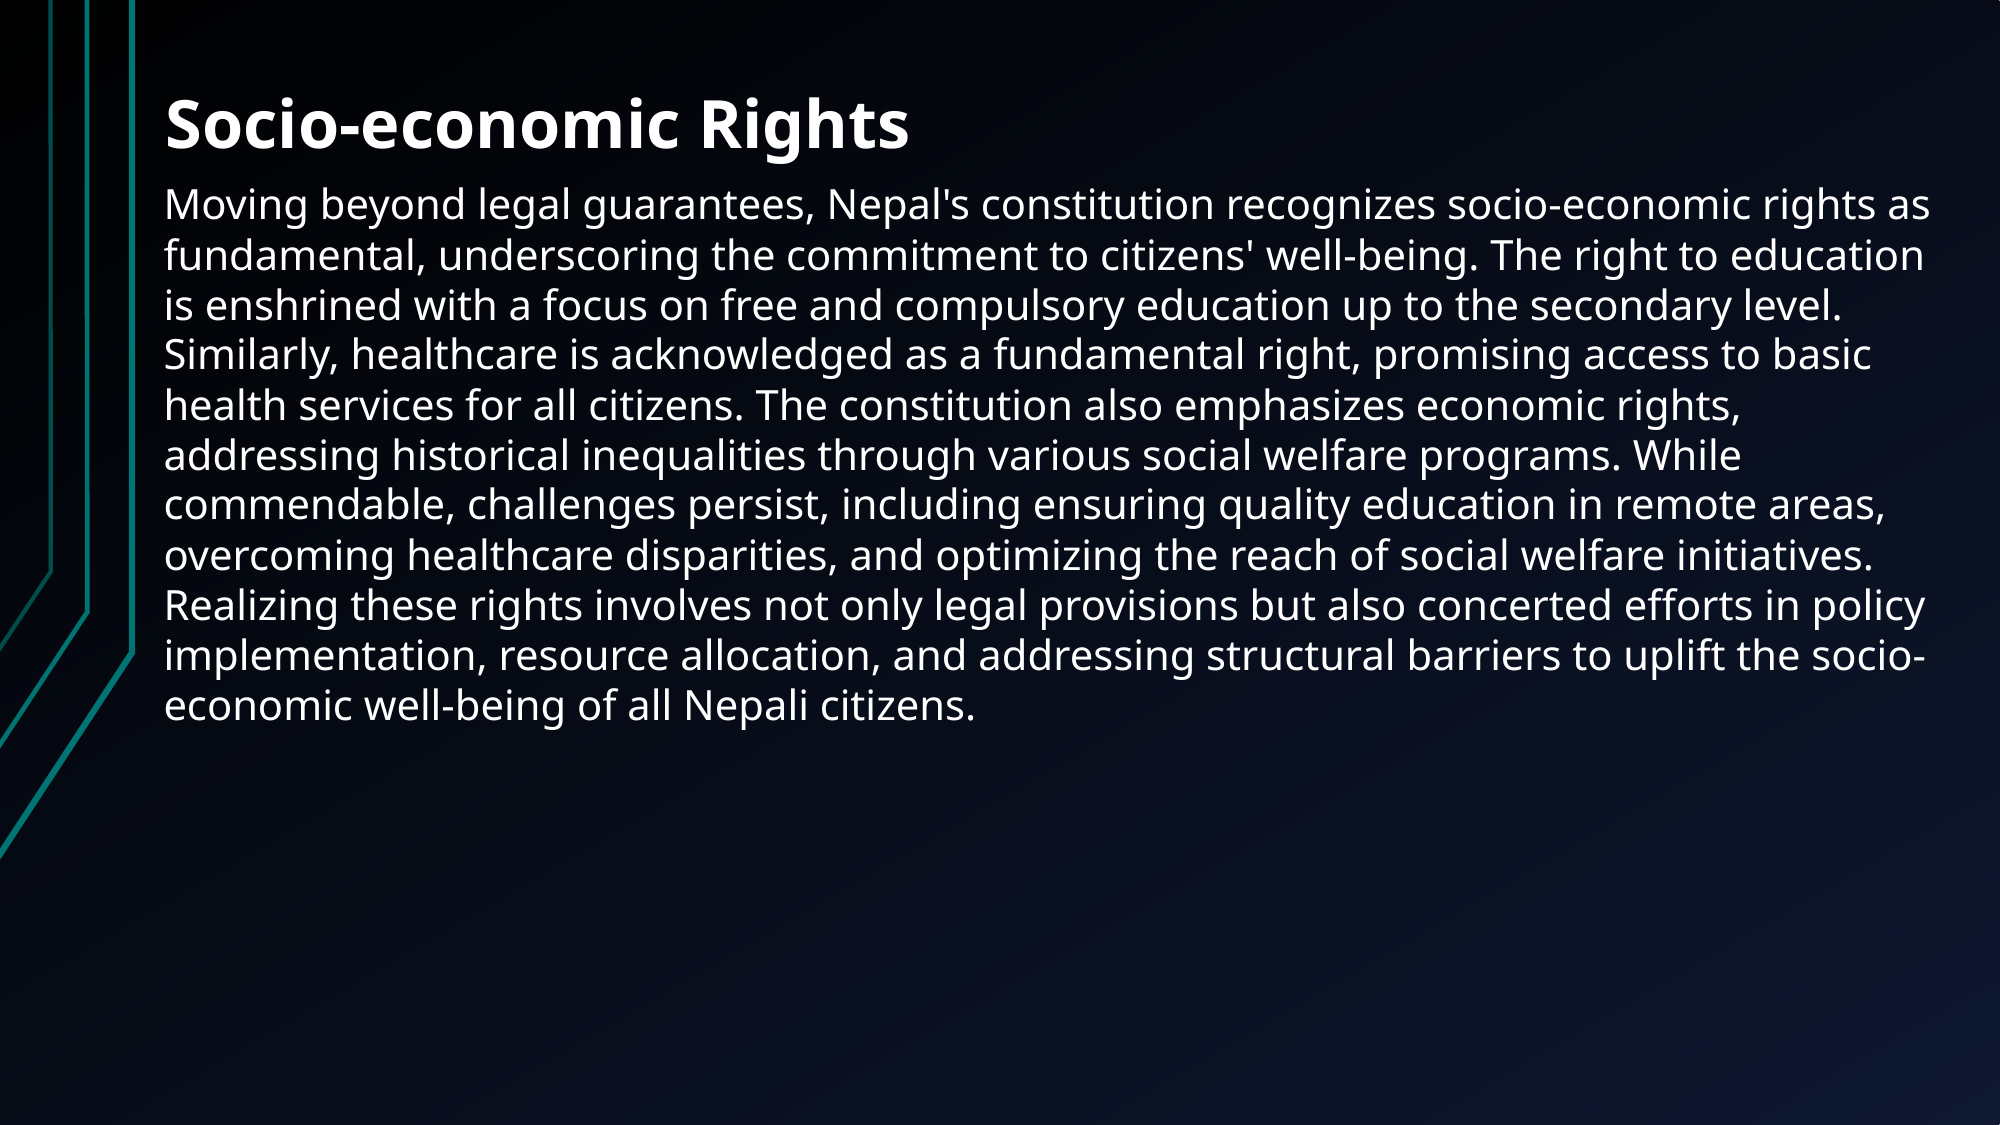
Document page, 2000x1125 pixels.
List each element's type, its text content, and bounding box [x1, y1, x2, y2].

text_box Socio-economic Rights [150, 74, 926, 170]
text_box Moving beyond legal guarantees, Nepal's constitution recognizes socio-economic rights as fundamental, underscoring the commitment to citizens' well-being. The right to education is enshrined with a focus on free and compulsory education up to the secondary level. Similarly, healthcare is acknowledged as a fundamental right, promising access to basic health services for all citizens. The constitution also emphasizes economic rights, addressing historical inequalities through various social welfare programs. While commendable, challenges persist, including ensuring quality education in remote areas, overcoming healthcare disparities, and optimizing the reach of social welfare initiatives. Realizing these rights involves not only legal provisions but also concerted efforts in policy implementation, resource allocation, and addressing structural barriers to uplift the socio-economic well-being of all Nepali citizens. [148, 170, 1974, 736]
